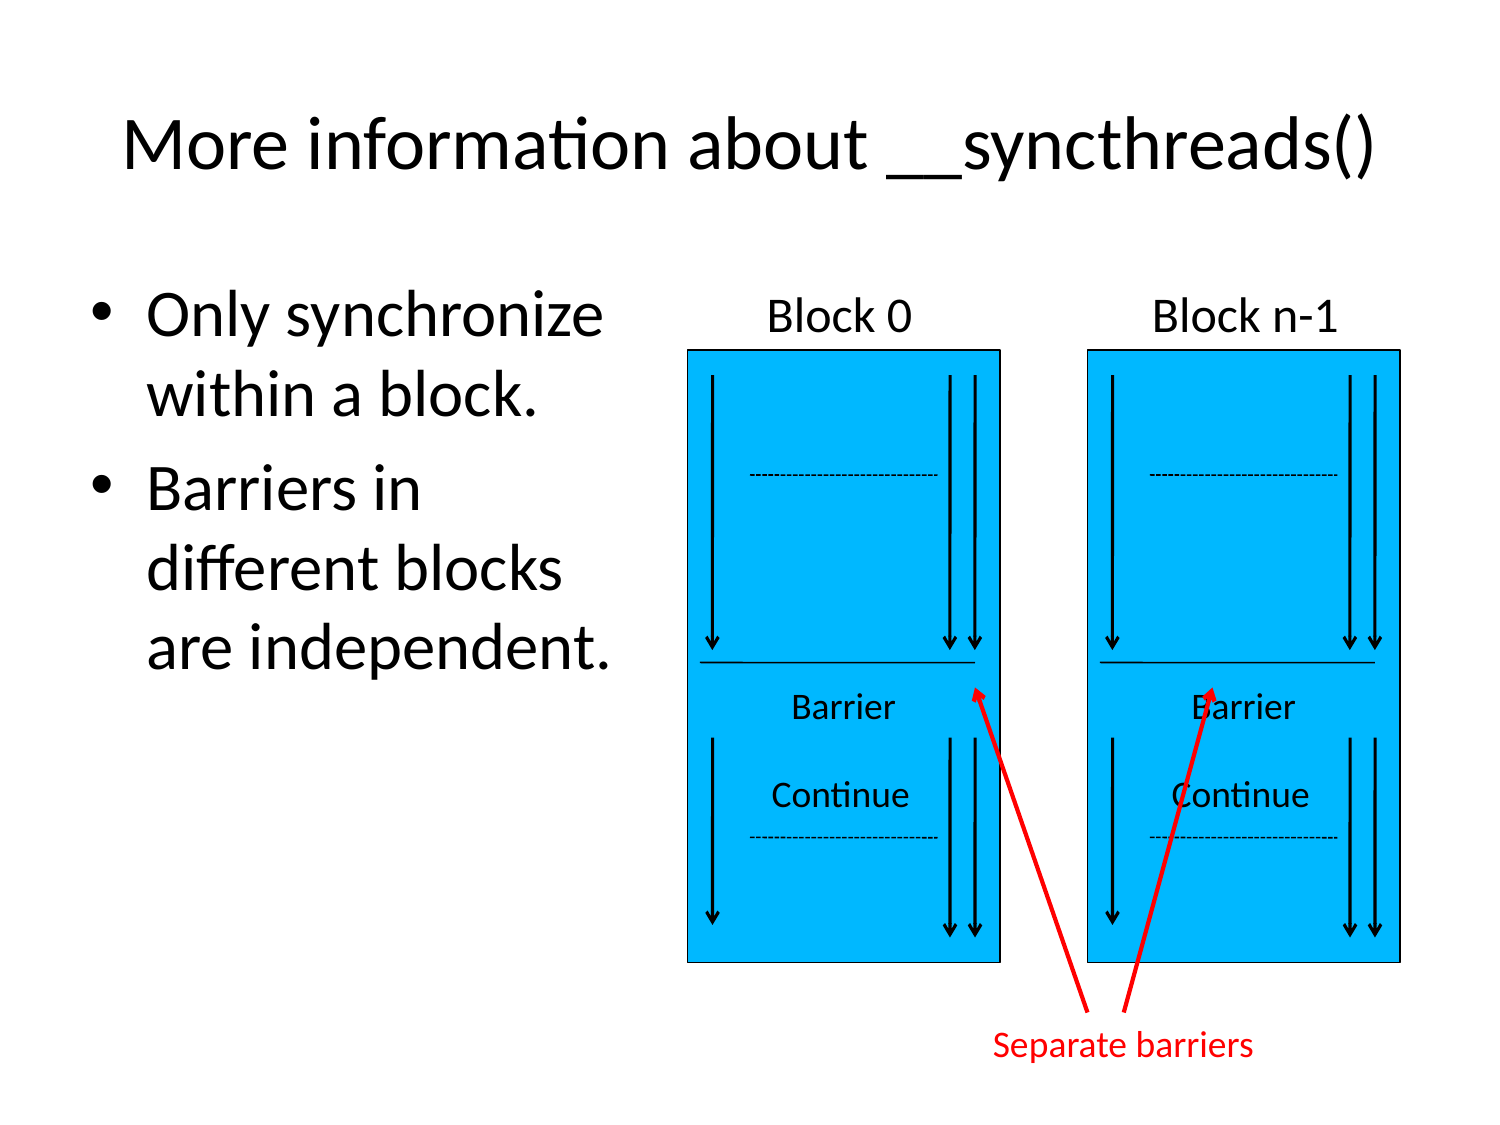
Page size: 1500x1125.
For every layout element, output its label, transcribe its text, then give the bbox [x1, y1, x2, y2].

list Only synchronize within a block. Barriers in different blocks are independent. [75, 262, 638, 1005]
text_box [868, 793, 1194, 907]
title More information about __syncthreads() [75, 45, 1425, 233]
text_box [687, 274, 1001, 963]
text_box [1005, 805, 1331, 895]
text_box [1087, 274, 1401, 963]
text_box Separate barriers [978, 1012, 1270, 1073]
